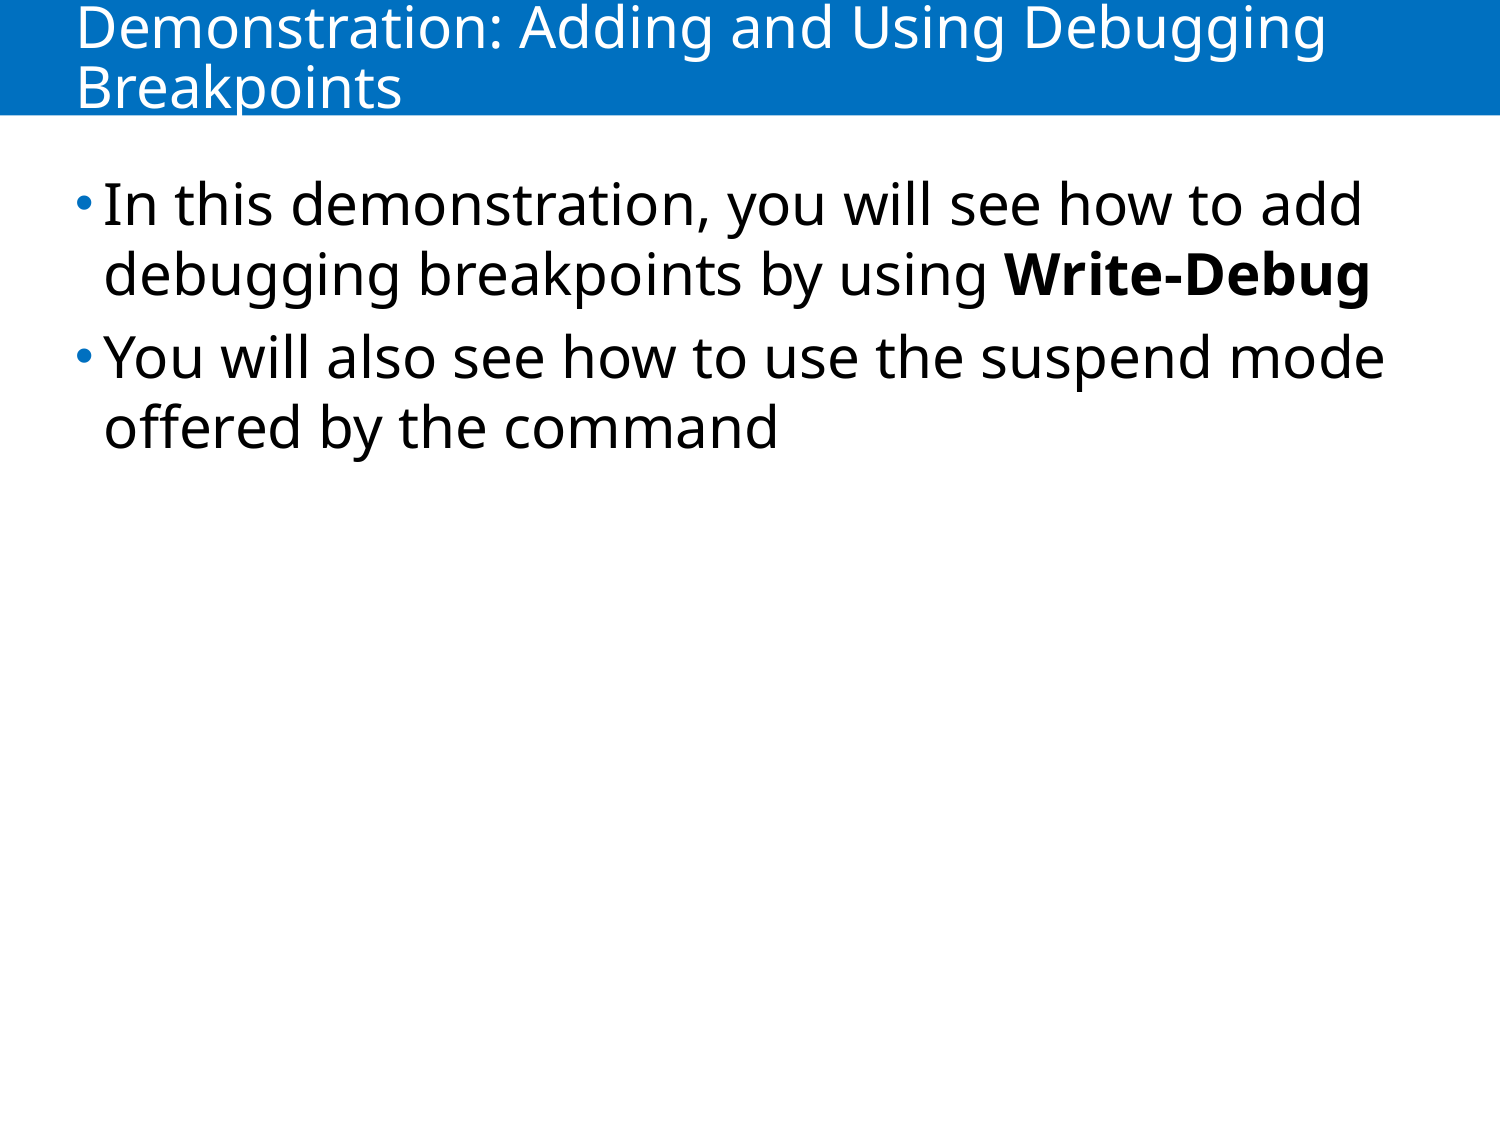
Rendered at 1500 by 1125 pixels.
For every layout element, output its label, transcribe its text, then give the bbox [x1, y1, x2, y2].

text_box In this demonstration, you will see how to add debugging breakpoints by using Write-Debug You will also see how to use the suspend mode offered by the command [75, 167, 1408, 1012]
title Demonstration: Adding and Using Debugging Breakpoints [75, 0, 1351, 122]
